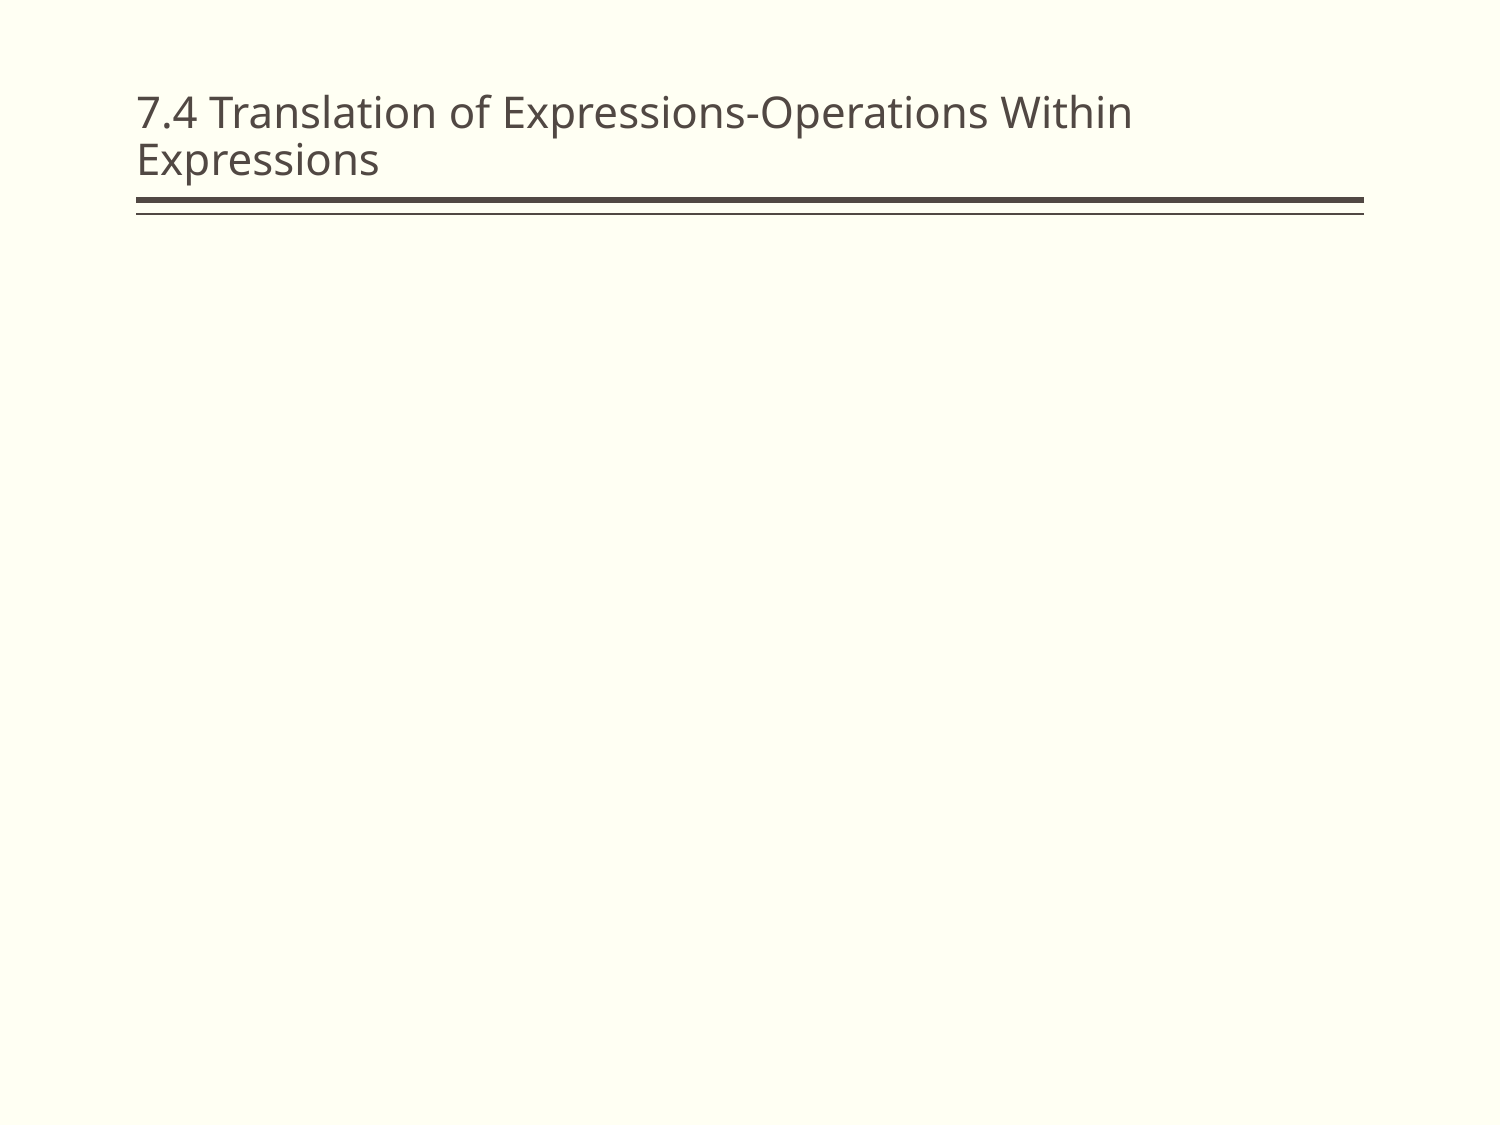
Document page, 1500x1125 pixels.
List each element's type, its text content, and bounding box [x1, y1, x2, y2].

title 7.4 Translation of Expressions-Operations Within Expressions [135, 12, 1364, 193]
